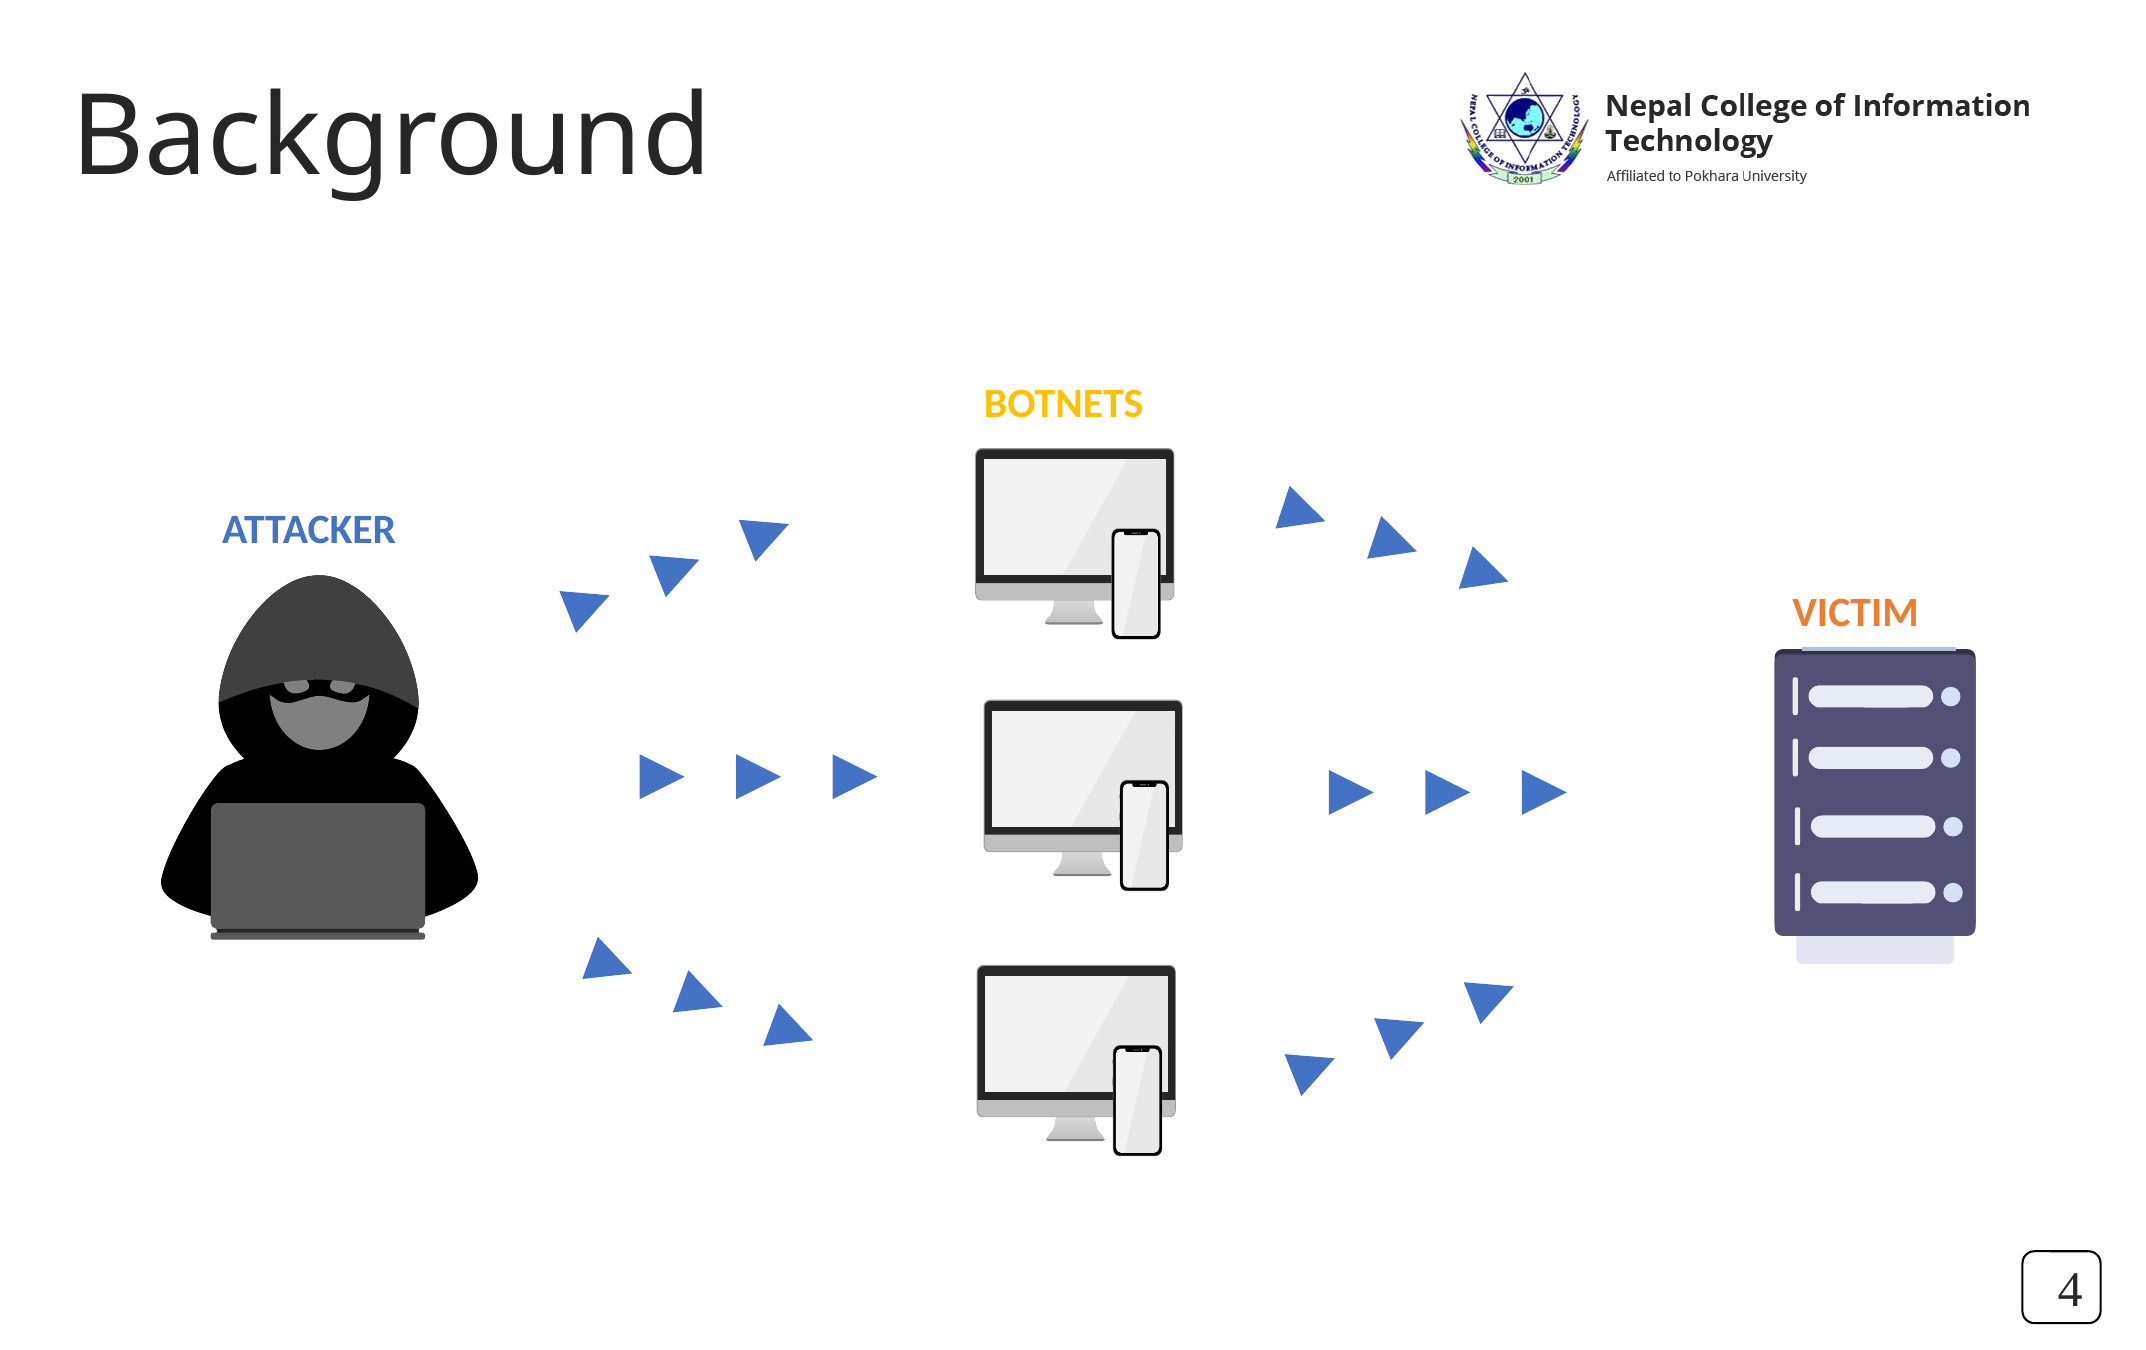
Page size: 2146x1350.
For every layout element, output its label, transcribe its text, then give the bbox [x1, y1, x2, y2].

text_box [975, 963, 1177, 1157]
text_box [982, 698, 1184, 892]
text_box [1328, 769, 1567, 815]
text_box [639, 754, 878, 800]
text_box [1284, 1008, 1523, 1054]
text_box BOTNETS [966, 368, 1235, 434]
picture [1458, 72, 2029, 185]
text_box VICTIM [1774, 577, 2043, 642]
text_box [559, 545, 798, 591]
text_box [974, 447, 1176, 640]
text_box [1276, 521, 1515, 567]
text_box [582, 976, 821, 1022]
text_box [1774, 646, 1976, 964]
list Background [56, 66, 2094, 210]
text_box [160, 575, 479, 940]
text_box 4 [2042, 1231, 2102, 1350]
text_box ATTACKER [168, 494, 451, 560]
